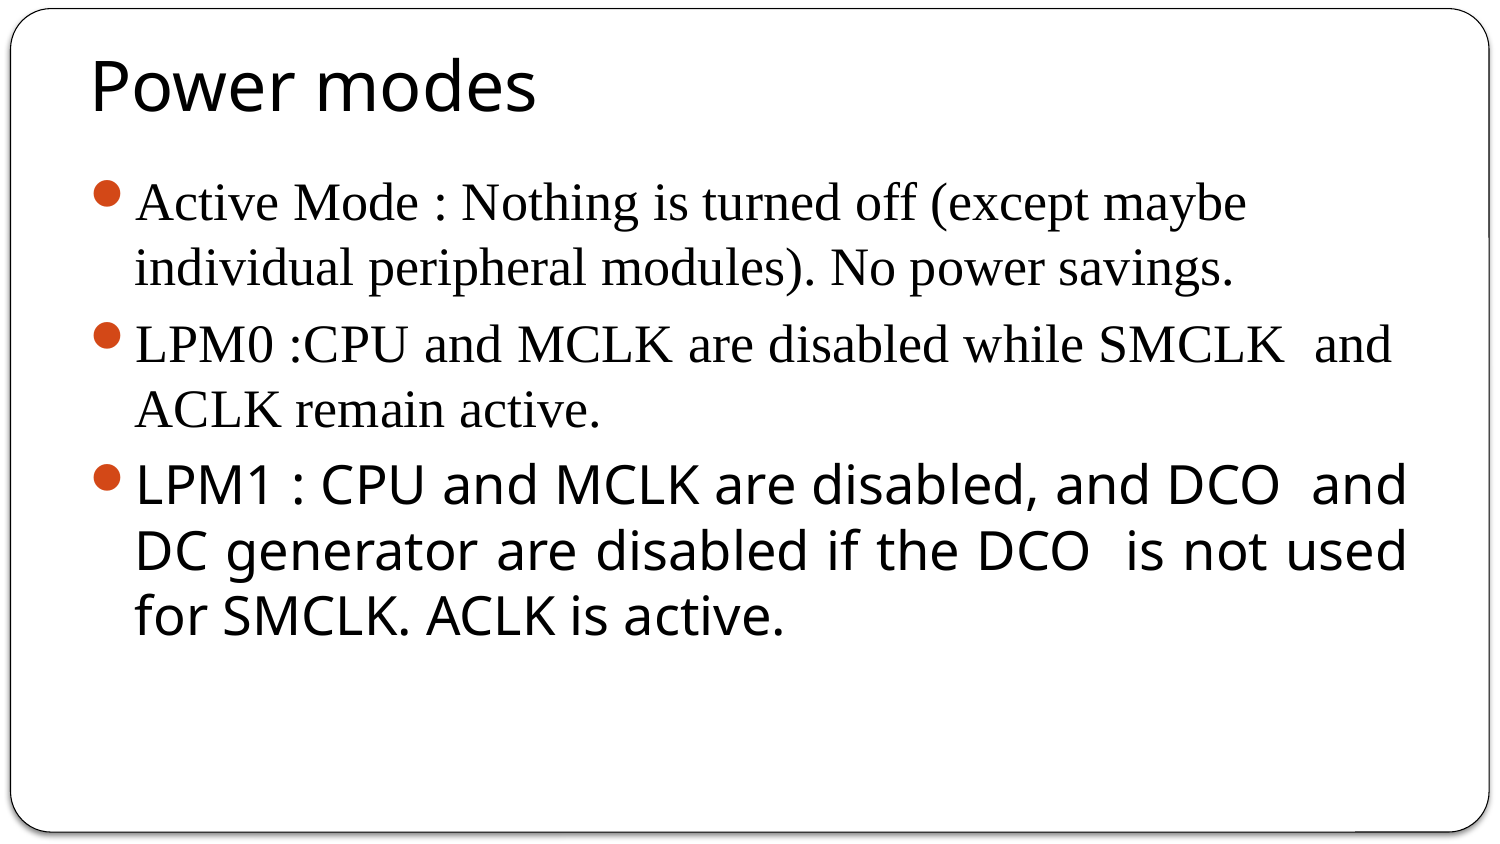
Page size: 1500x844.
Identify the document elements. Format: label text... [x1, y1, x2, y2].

list Active Mode : Nothing is turned off (except maybe individual peripheral modules). No power savings. LPM0 :CPU and MCLK are disabled while SMCLK and ACLK remain active. LPM1 : CPU and MCLK are disabled, and DCO and DC generator are disabled if the DCO is not used for SMCLK. ACLK is active. [75, 159, 1425, 777]
title Power modes [75, 33, 1425, 141]
